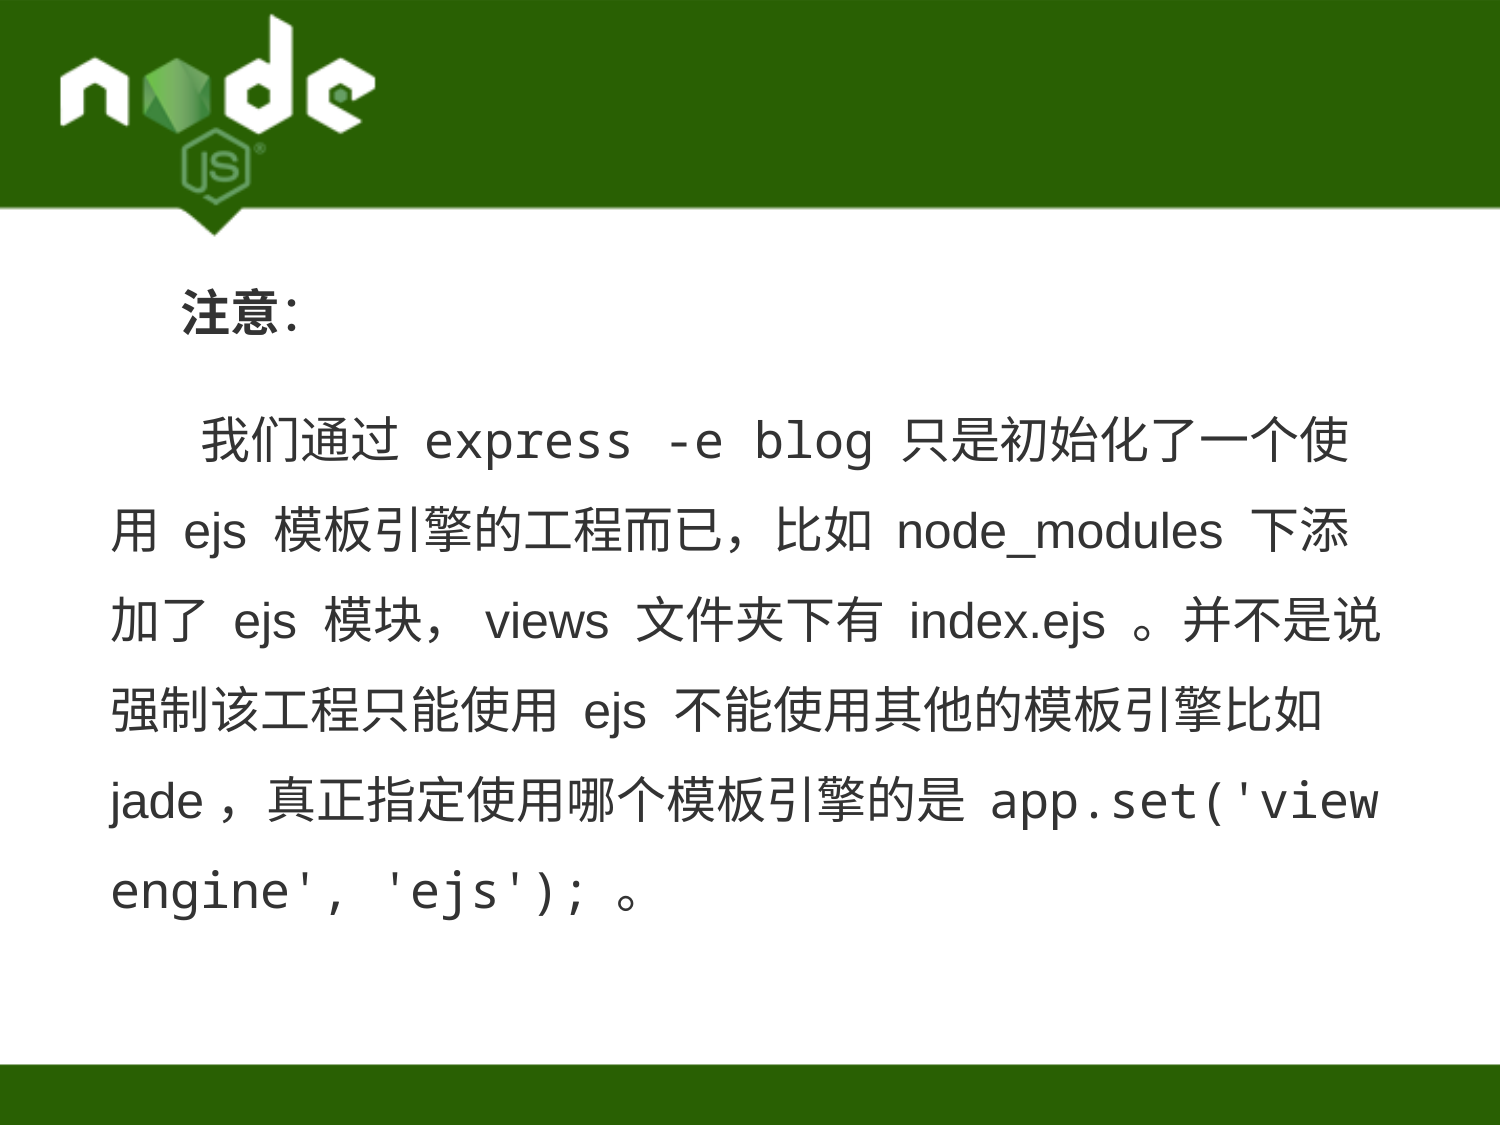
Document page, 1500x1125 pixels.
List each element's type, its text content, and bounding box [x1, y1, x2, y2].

text_box 我们通过 express -e blog 只是初始化了一个使用 ejs 模板引擎的工程而已，比如 node_modules 下添加了 ejs 模块，views 文件夹下有 index.ejs 。并不是说强制该工程只能使用 ejs 不能使用其他的模板引擎比如 jade，真正指定使用哪个模板引擎的是 app.set('view engine', 'ejs'); 。 [110, 378, 1388, 918]
picture [0, 0, 1500, 1125]
text_box 注意： [165, 273, 345, 349]
